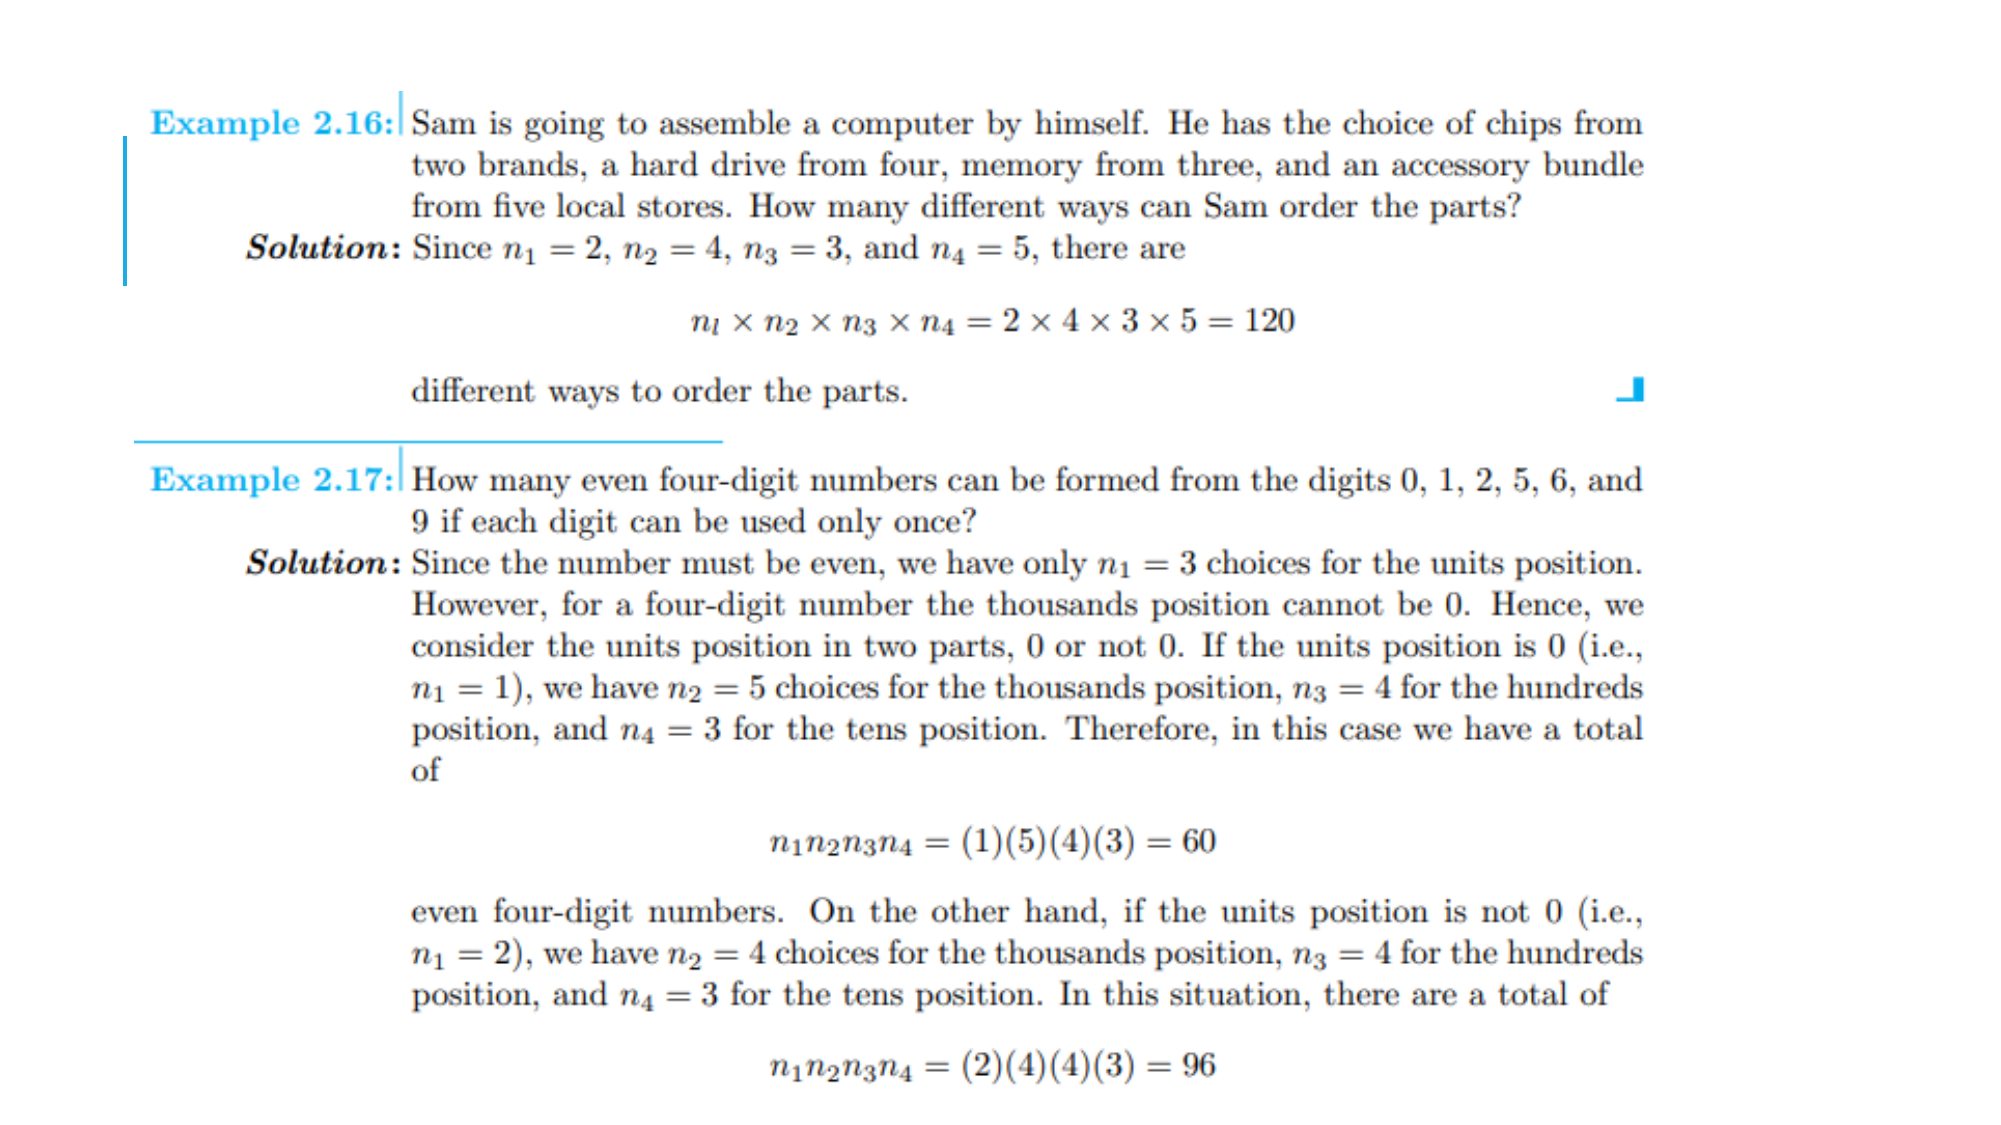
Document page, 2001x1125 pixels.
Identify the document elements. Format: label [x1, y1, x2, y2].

picture [134, 91, 1698, 1125]
